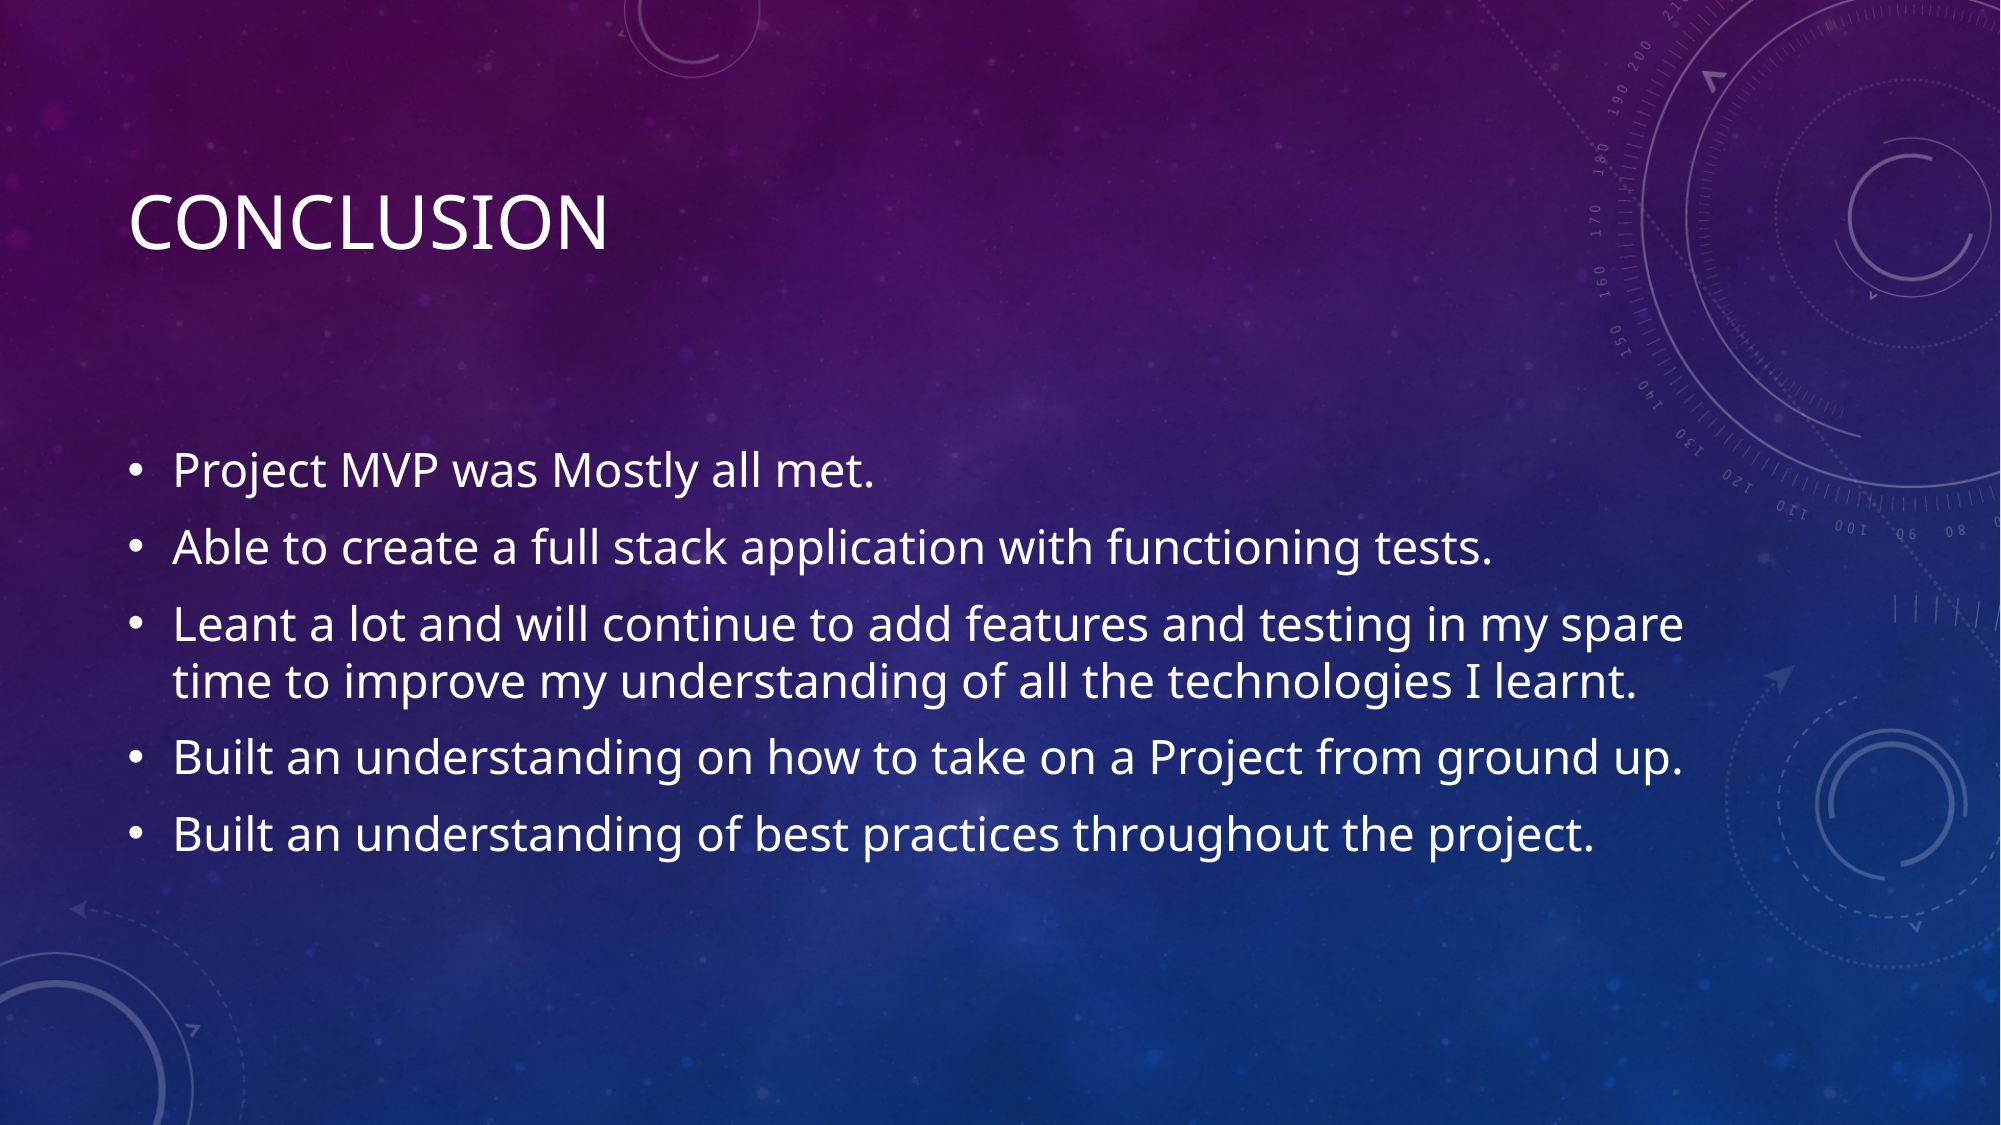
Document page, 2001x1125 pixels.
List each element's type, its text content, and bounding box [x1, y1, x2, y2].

title Conclusion [112, 99, 1775, 339]
list Project MVP was Mostly all met. Able to create a full stack application with functioning tests. Leant a lot and will continue to add features and testing in my spare time to improve my understanding of all the technologies I learnt. Built an understanding on how to take on a Project from ground up. Built an understanding of best practices throughout the project. [112, 351, 1775, 950]
picture [0, 0, 2001, 1125]
